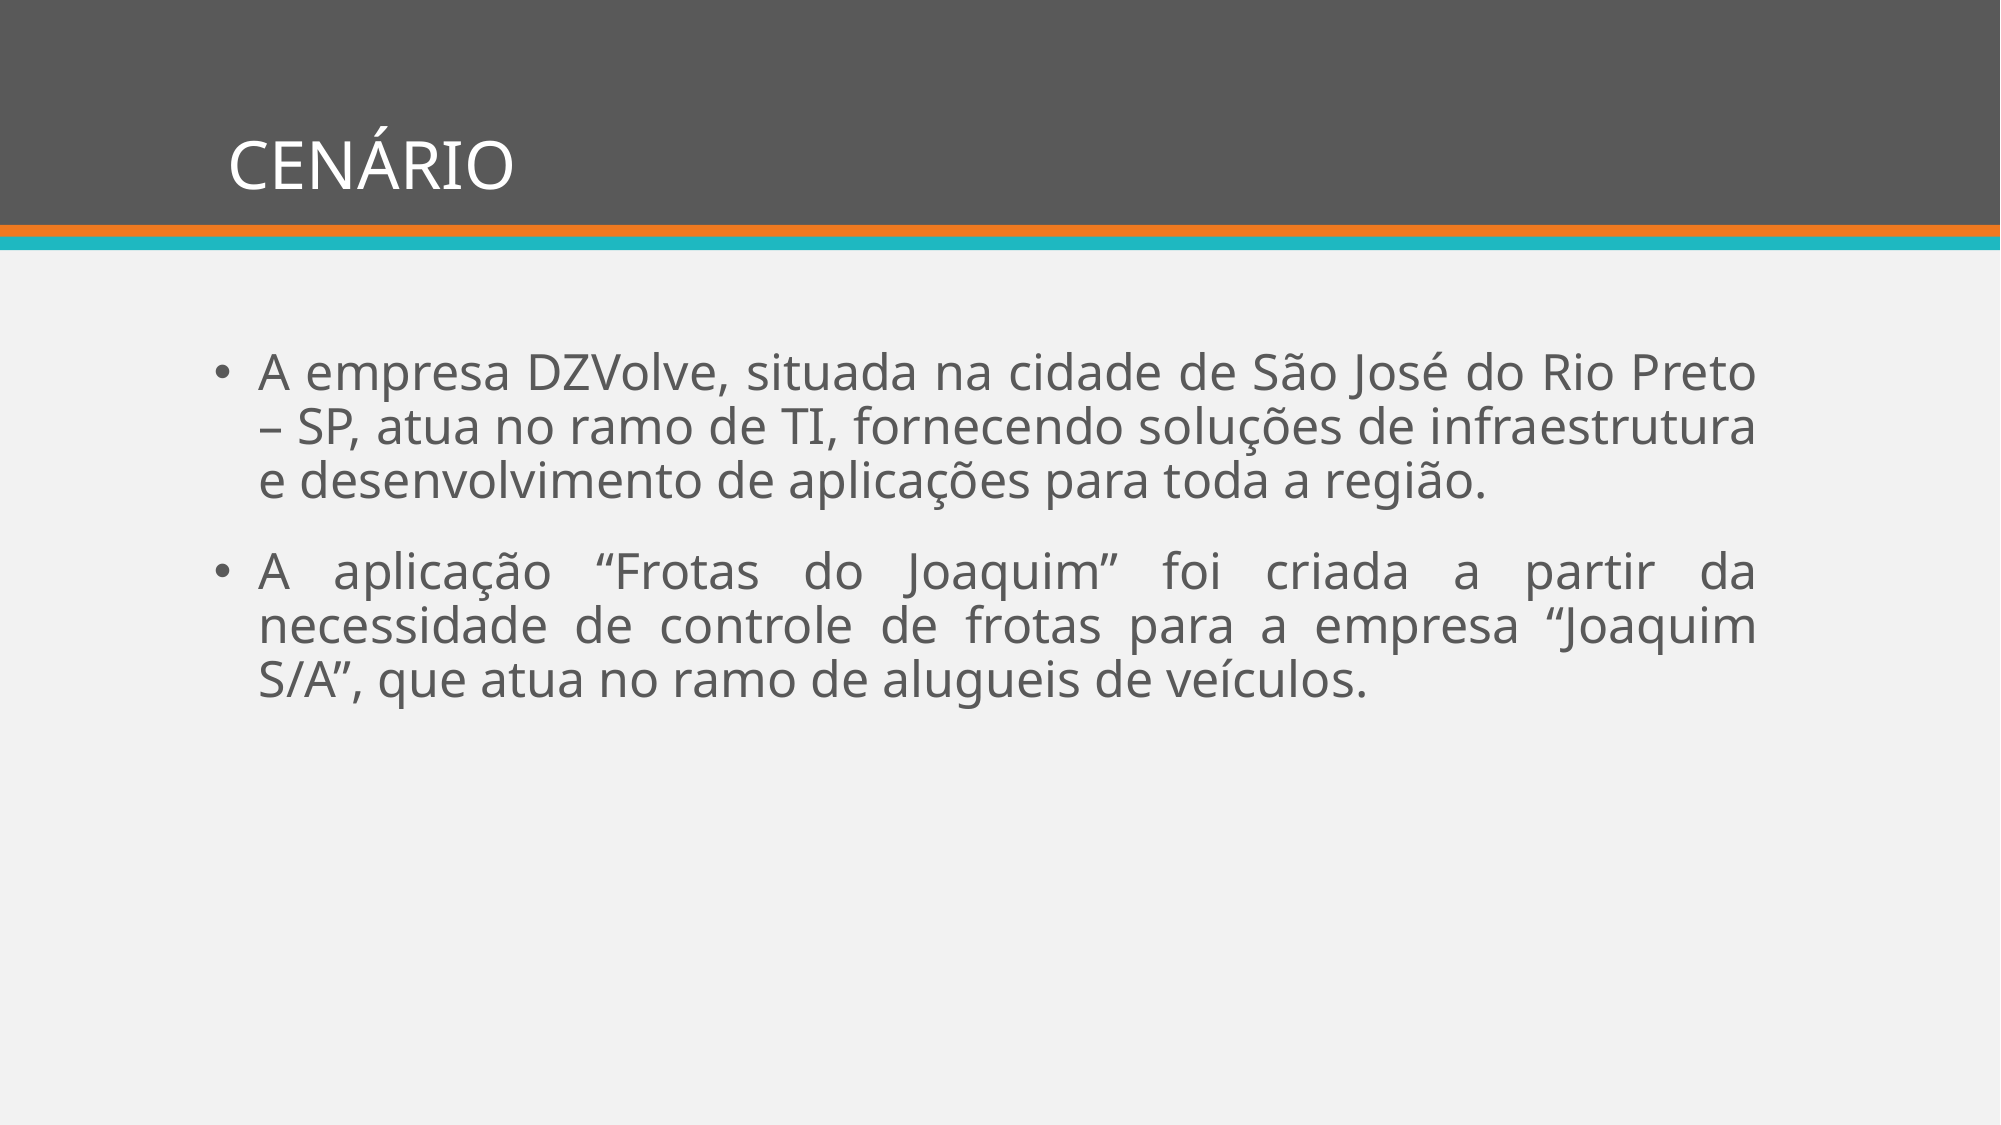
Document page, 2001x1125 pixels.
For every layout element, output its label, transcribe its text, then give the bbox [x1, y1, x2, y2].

list A empresa DZVolve, situada na cidade de São José do Rio Preto – SP, atua no ramo de TI, fornecendo soluções de infraestrutura e desenvolvimento de aplicações para toda a região. A aplicação “Frotas do Joaquim” foi criada a partir da necessidade de controle de frotas para a empresa “Joaquim S/A”, que atua no ramo de alugueis de veículos. [198, 339, 1774, 1053]
title CENÁRIO [212, 41, 1788, 212]
